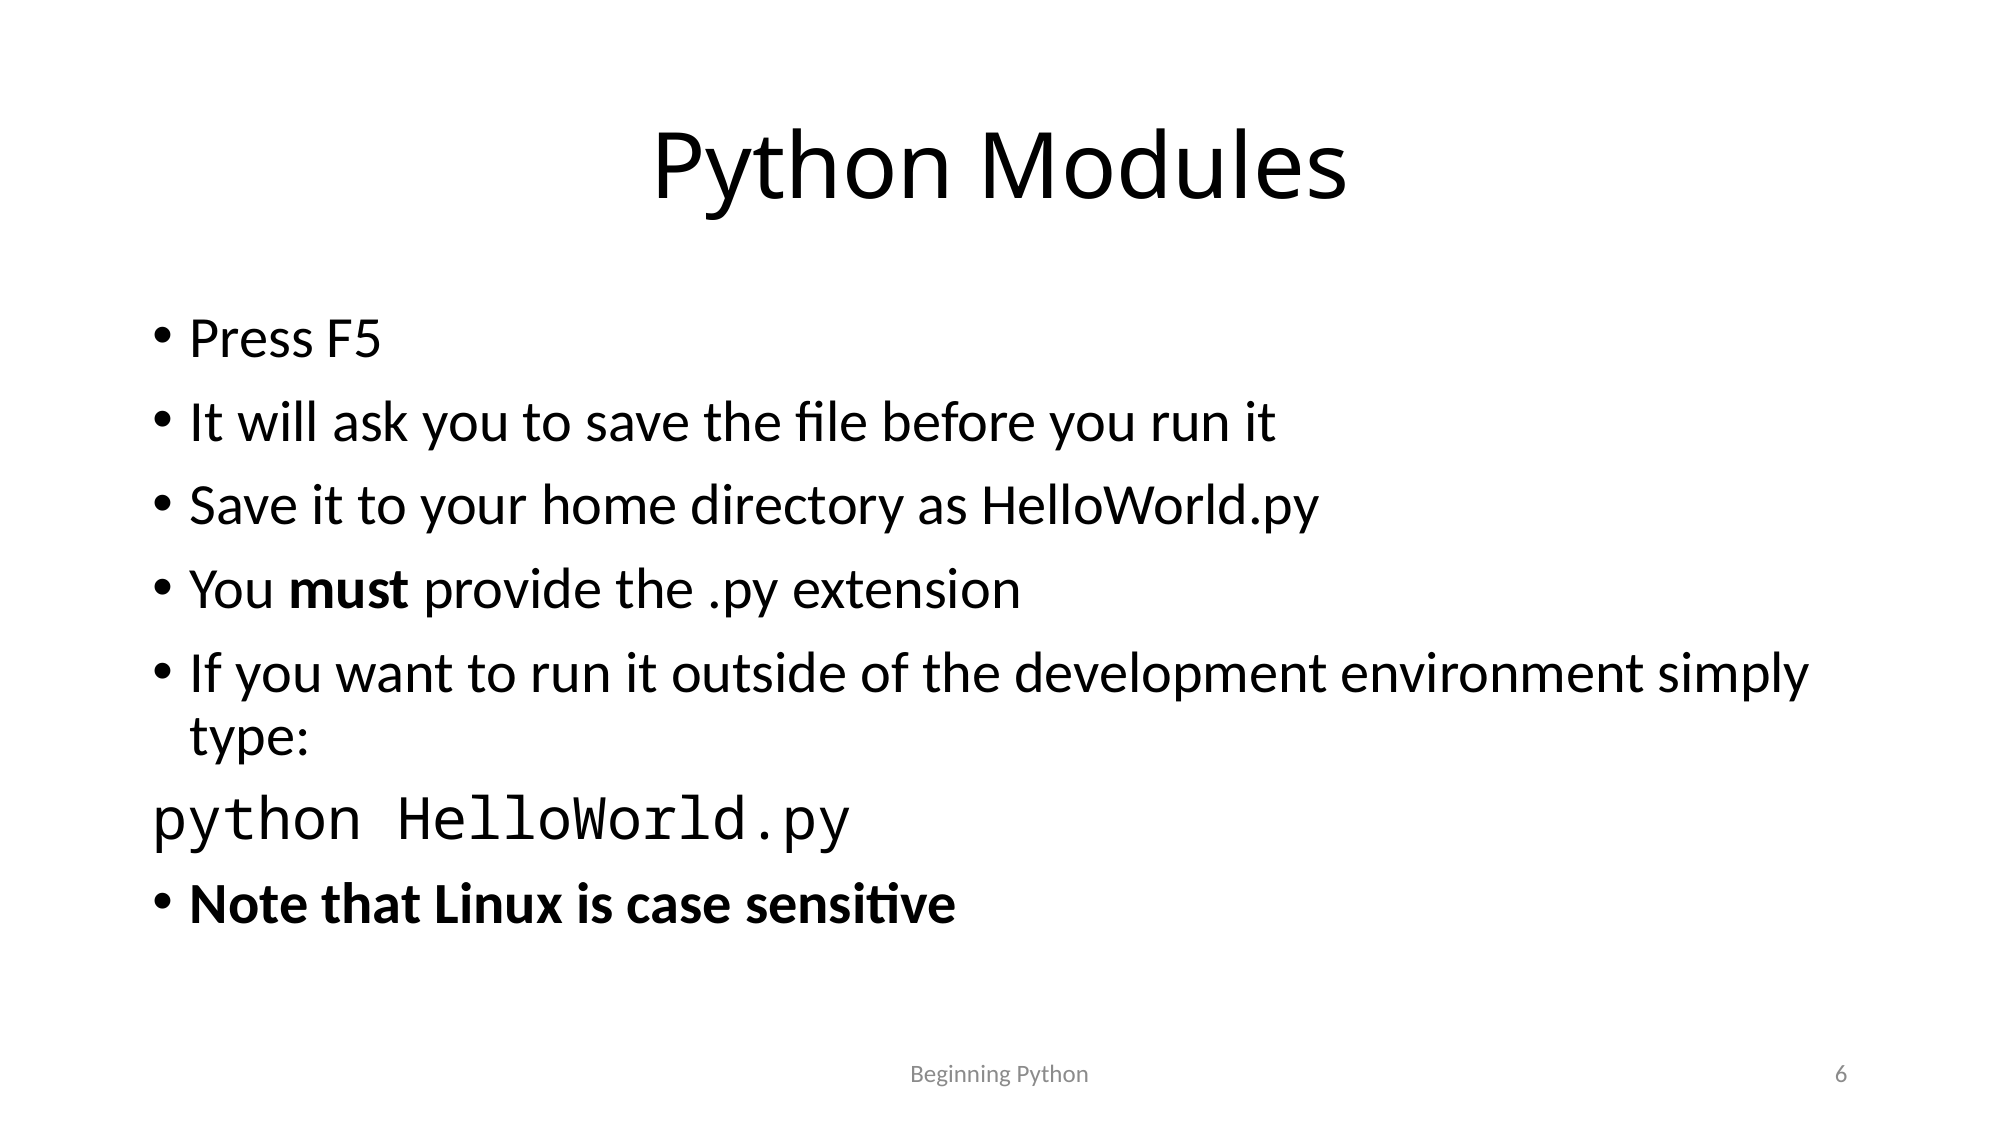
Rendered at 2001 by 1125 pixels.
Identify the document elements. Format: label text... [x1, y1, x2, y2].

list Press F5 It will ask you to save the file before you run it Save it to your home directory as HelloWorld.py You must provide the .py extension If you want to run it outside of the development environment simply type: python HelloWorld.py Note that Linux is case sensitive [137, 299, 1863, 1014]
footer Beginning Python [662, 1042, 1338, 1103]
title Python Modules [137, 59, 1863, 278]
slide_number 6 [1412, 1042, 1863, 1103]
